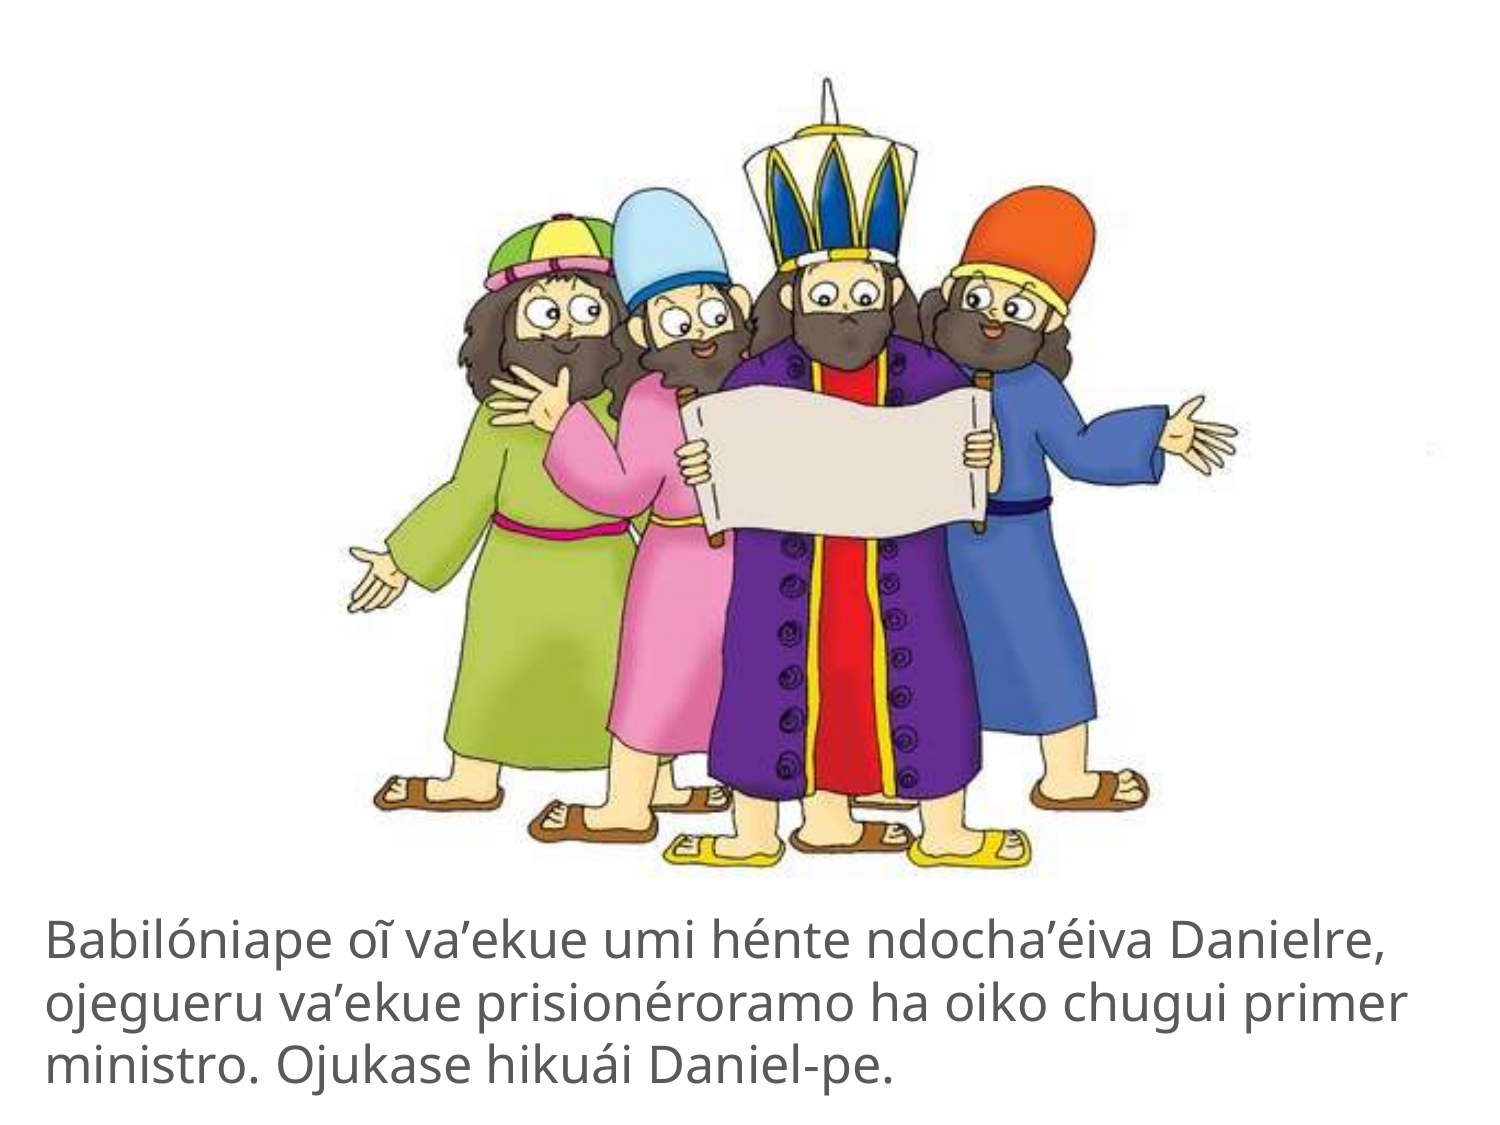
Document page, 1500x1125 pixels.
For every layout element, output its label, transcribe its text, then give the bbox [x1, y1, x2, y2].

text_box Babilóniape oĩ vaʼekue umi hénte ndochaʼéiva Danielre, ojegueru vaʼekue prisionéroramo ha oiko chugui primer ministro. Ojukase hikuái Daniel-pe. [29, 898, 1500, 1102]
picture [40, 1, 1466, 894]
